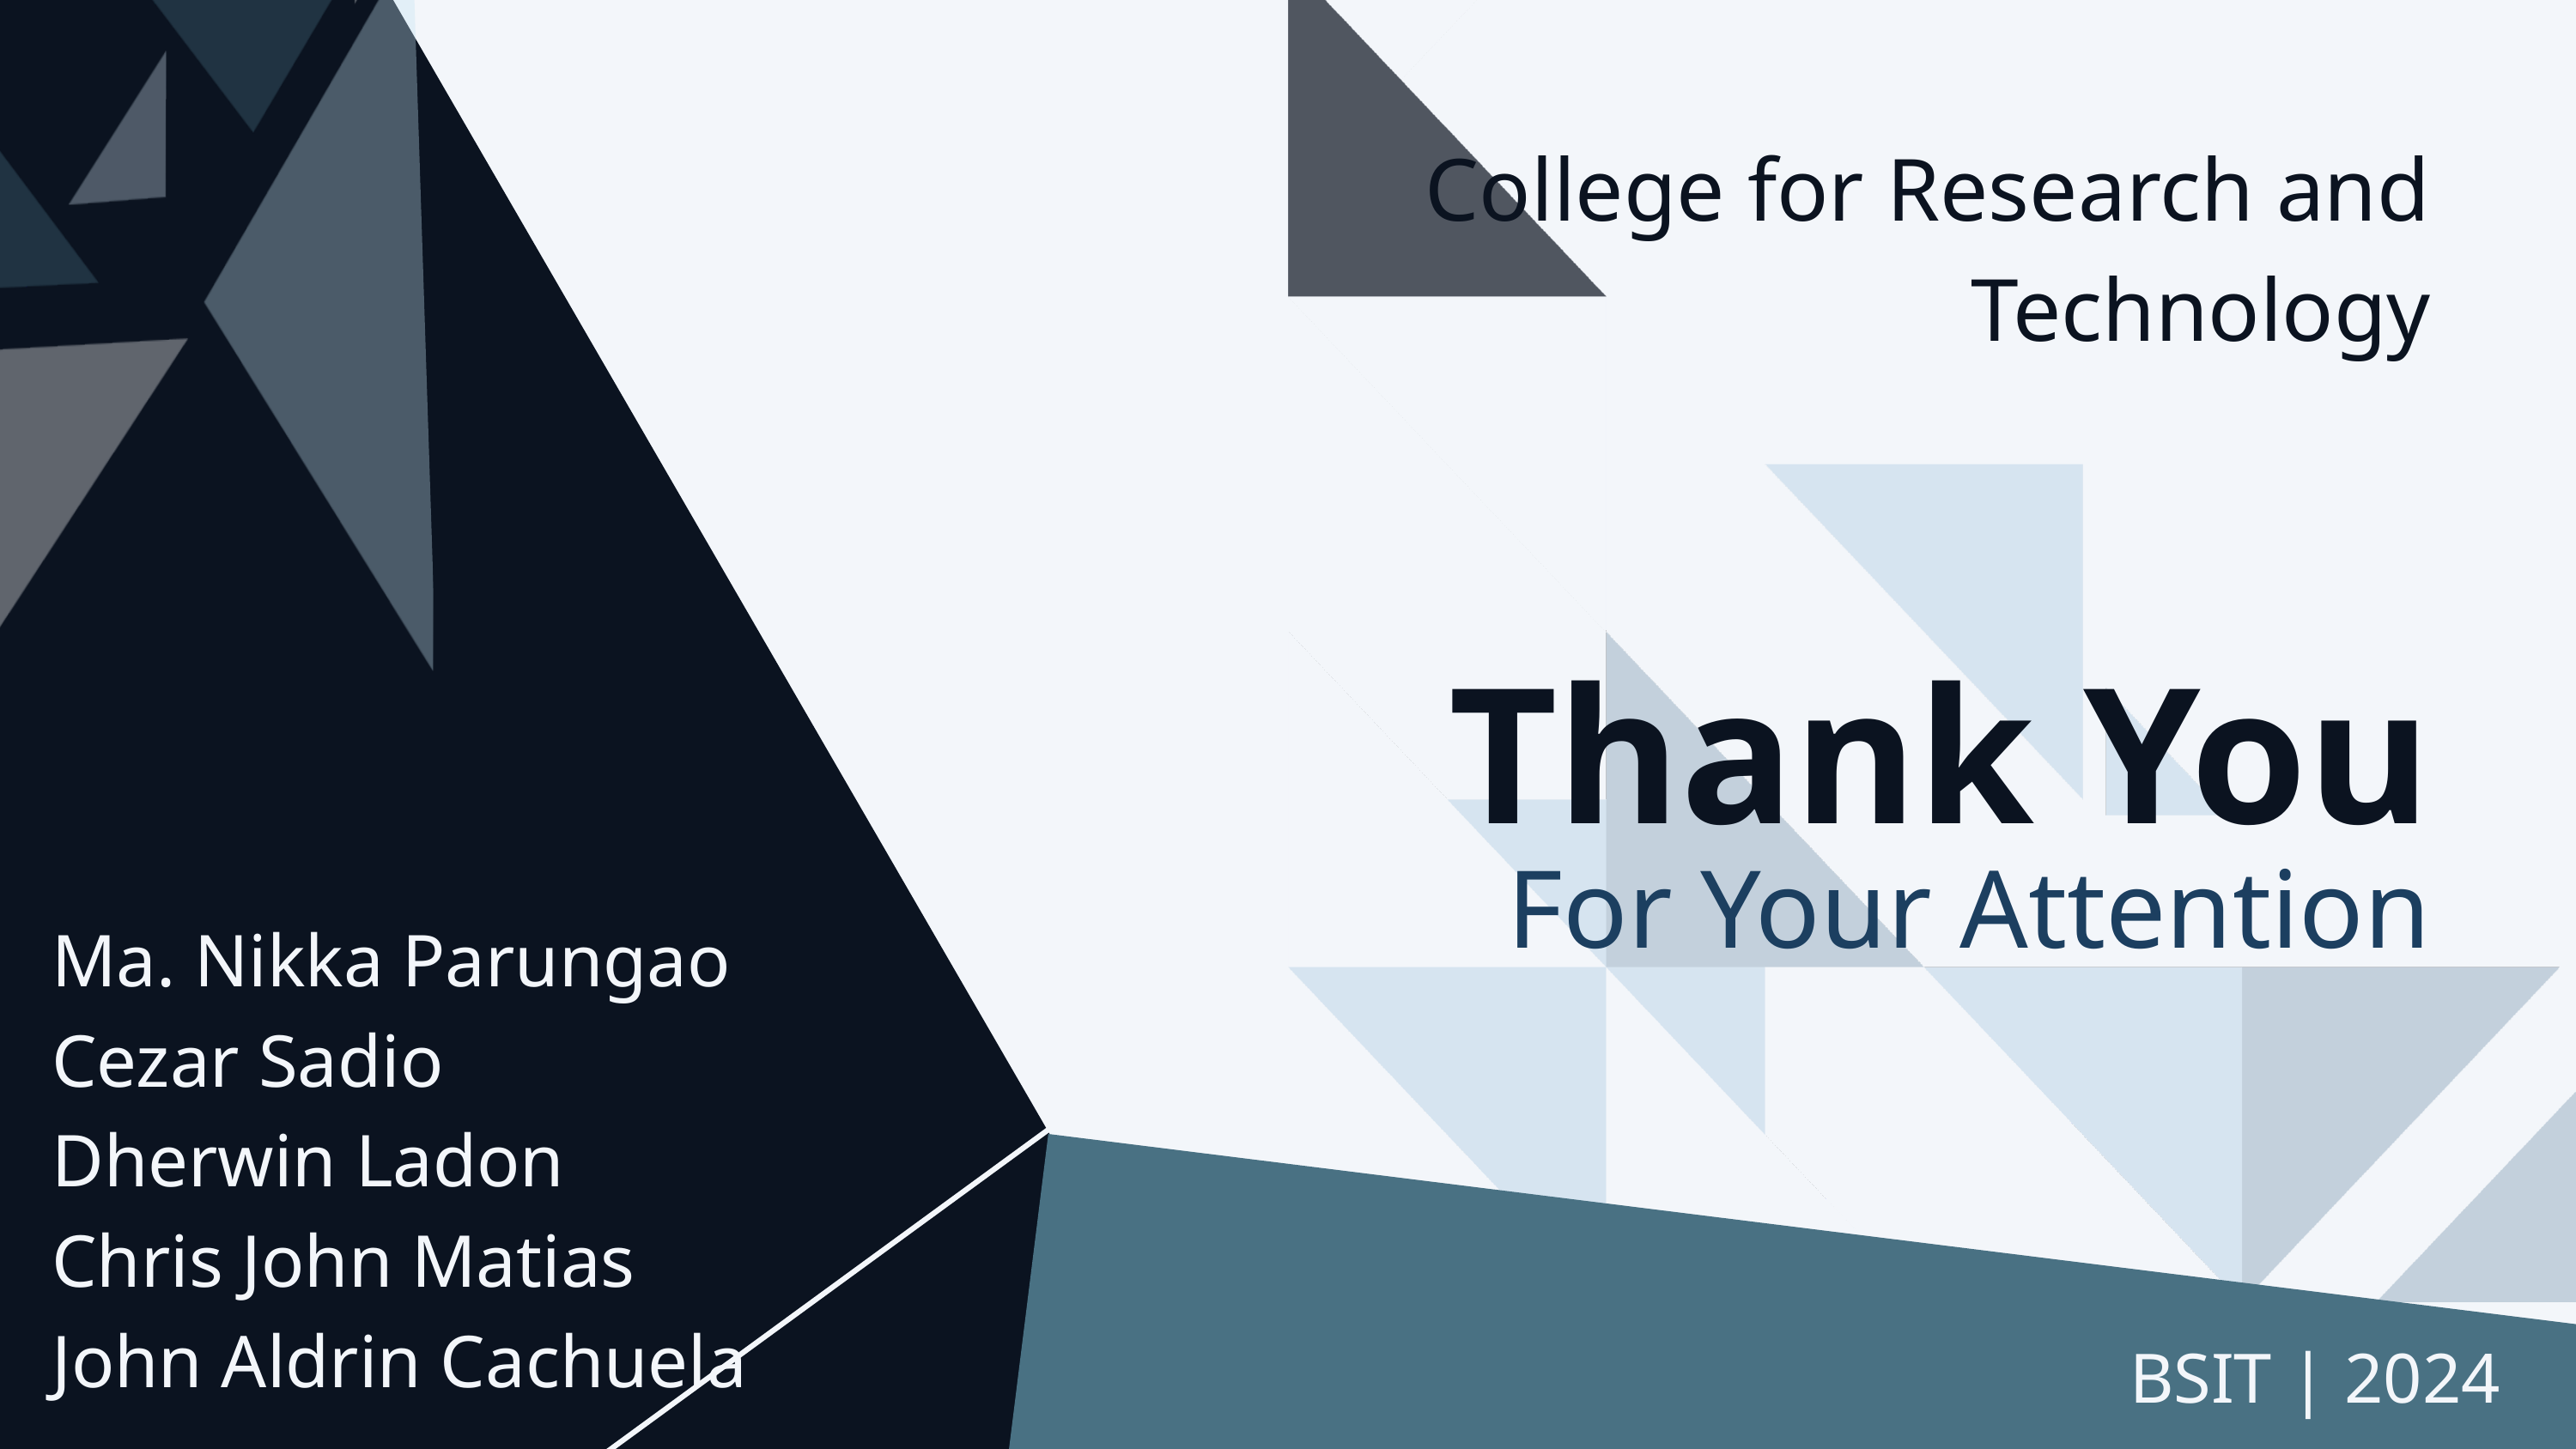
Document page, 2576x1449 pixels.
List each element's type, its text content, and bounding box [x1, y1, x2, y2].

text_box [1287, 0, 2576, 1234]
text_box Thank You [1229, 598, 2432, 862]
text_box For Your Attention [1423, 819, 2432, 971]
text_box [0, 0, 883, 1449]
text_box College for Research and Technology [981, 118, 2432, 359]
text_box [1020, 1237, 2576, 1449]
text_box Ma. Nikka Parungao Cezar Sadio Dherwin Ladon Chris John Matias John Aldrin Cachuela [889, 900, 1151, 1402]
